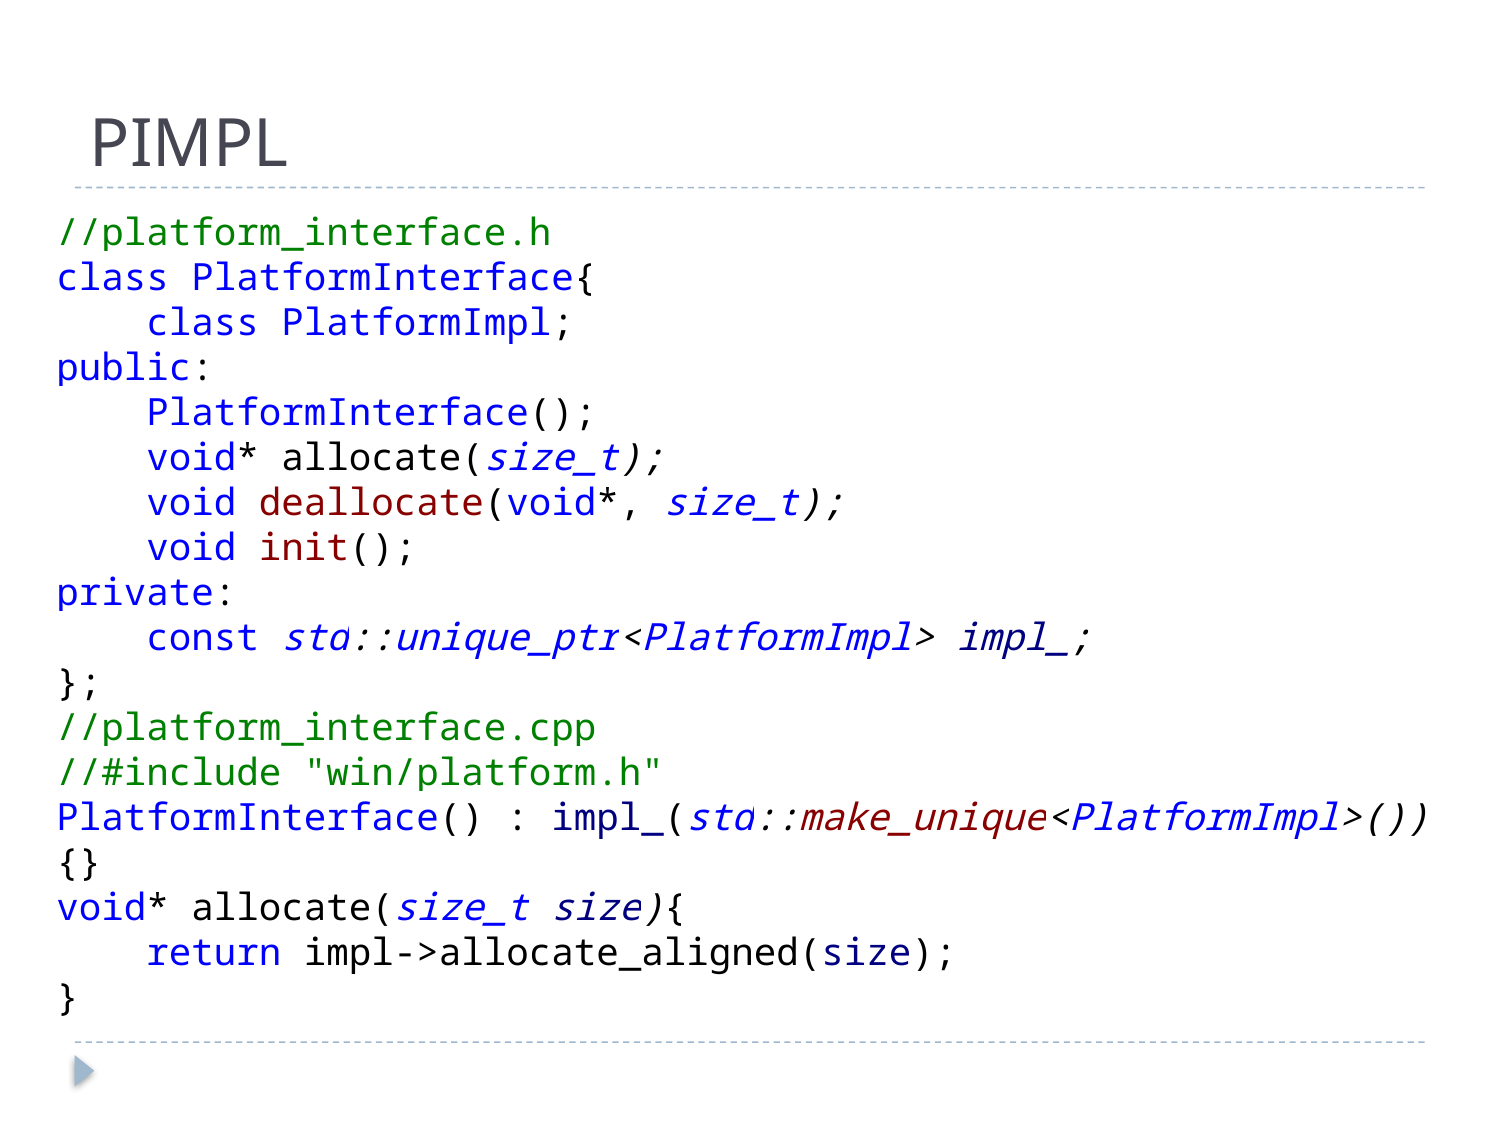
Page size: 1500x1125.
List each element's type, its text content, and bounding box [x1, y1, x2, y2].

title PIMPL [75, 24, 1425, 188]
text_box //platform_interface.h class PlatformInterface{ class PlatformImpl; public: PlatformInterface(); void* allocate(size_t); void deallocate(void*, size_t); void init(); private: const std::unique_ptr<PlatformImpl> impl_; }; //platform_interface.cpp //#include "win/platform.h" PlatformInterface() : impl_(std::make_unique<PlatformImpl>()) {} void* allocate(size_t size){ return impl->allocate_aligned(size); } [41, 201, 1444, 1026]
